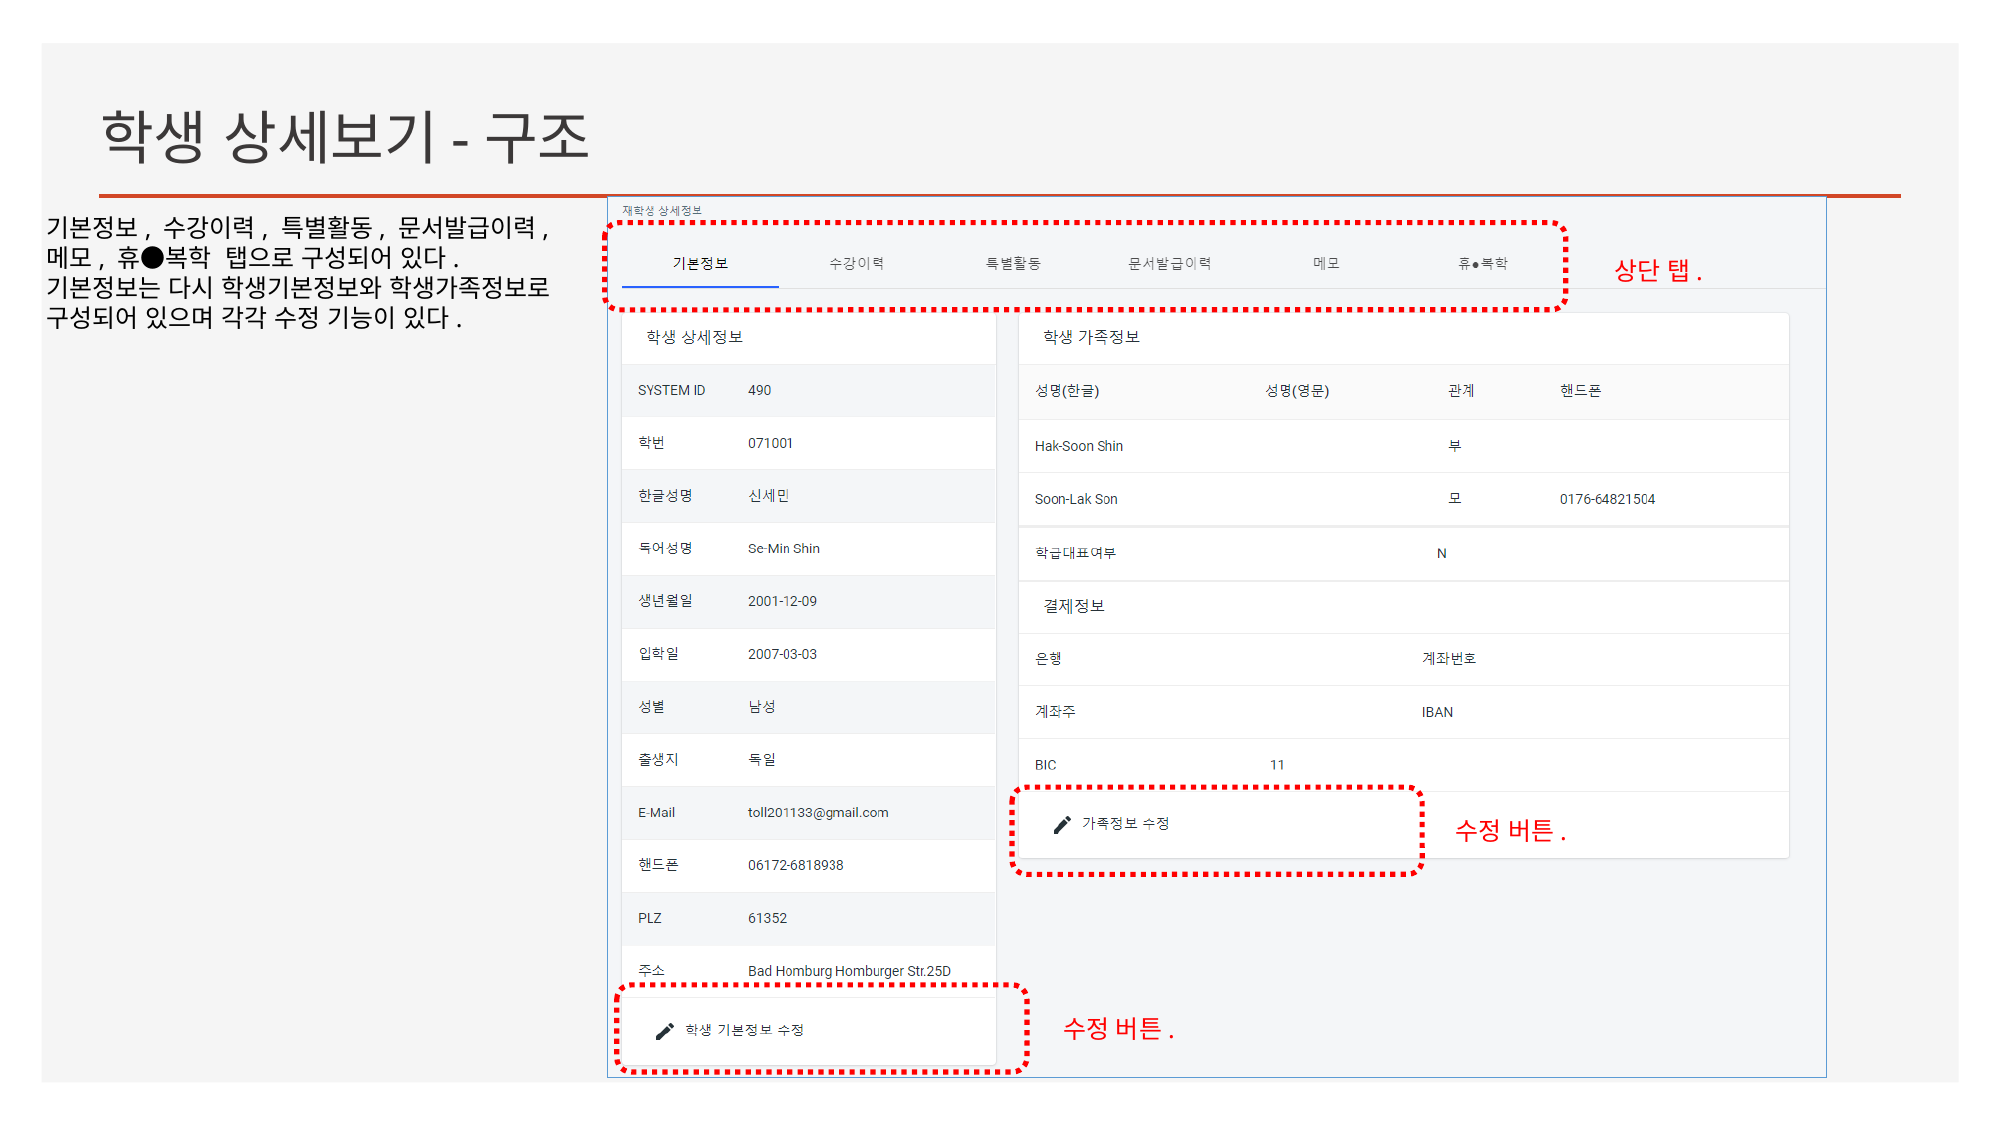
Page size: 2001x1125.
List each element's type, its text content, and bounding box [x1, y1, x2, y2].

text_box 기본정보, 수강이력, 특별활동, 문서발급이력, 메모, 휴●복학 탭으로 구성되어 있다. 기본정보는 다시 학생기본정보와 학생가족정보로 구성되어 있으며 각각 수정 기능이 있다. [32, 205, 596, 340]
text_box [603, 227, 607, 305]
title 학생 상세보기-구조 [85, 73, 1499, 179]
picture [607, 196, 1827, 1078]
